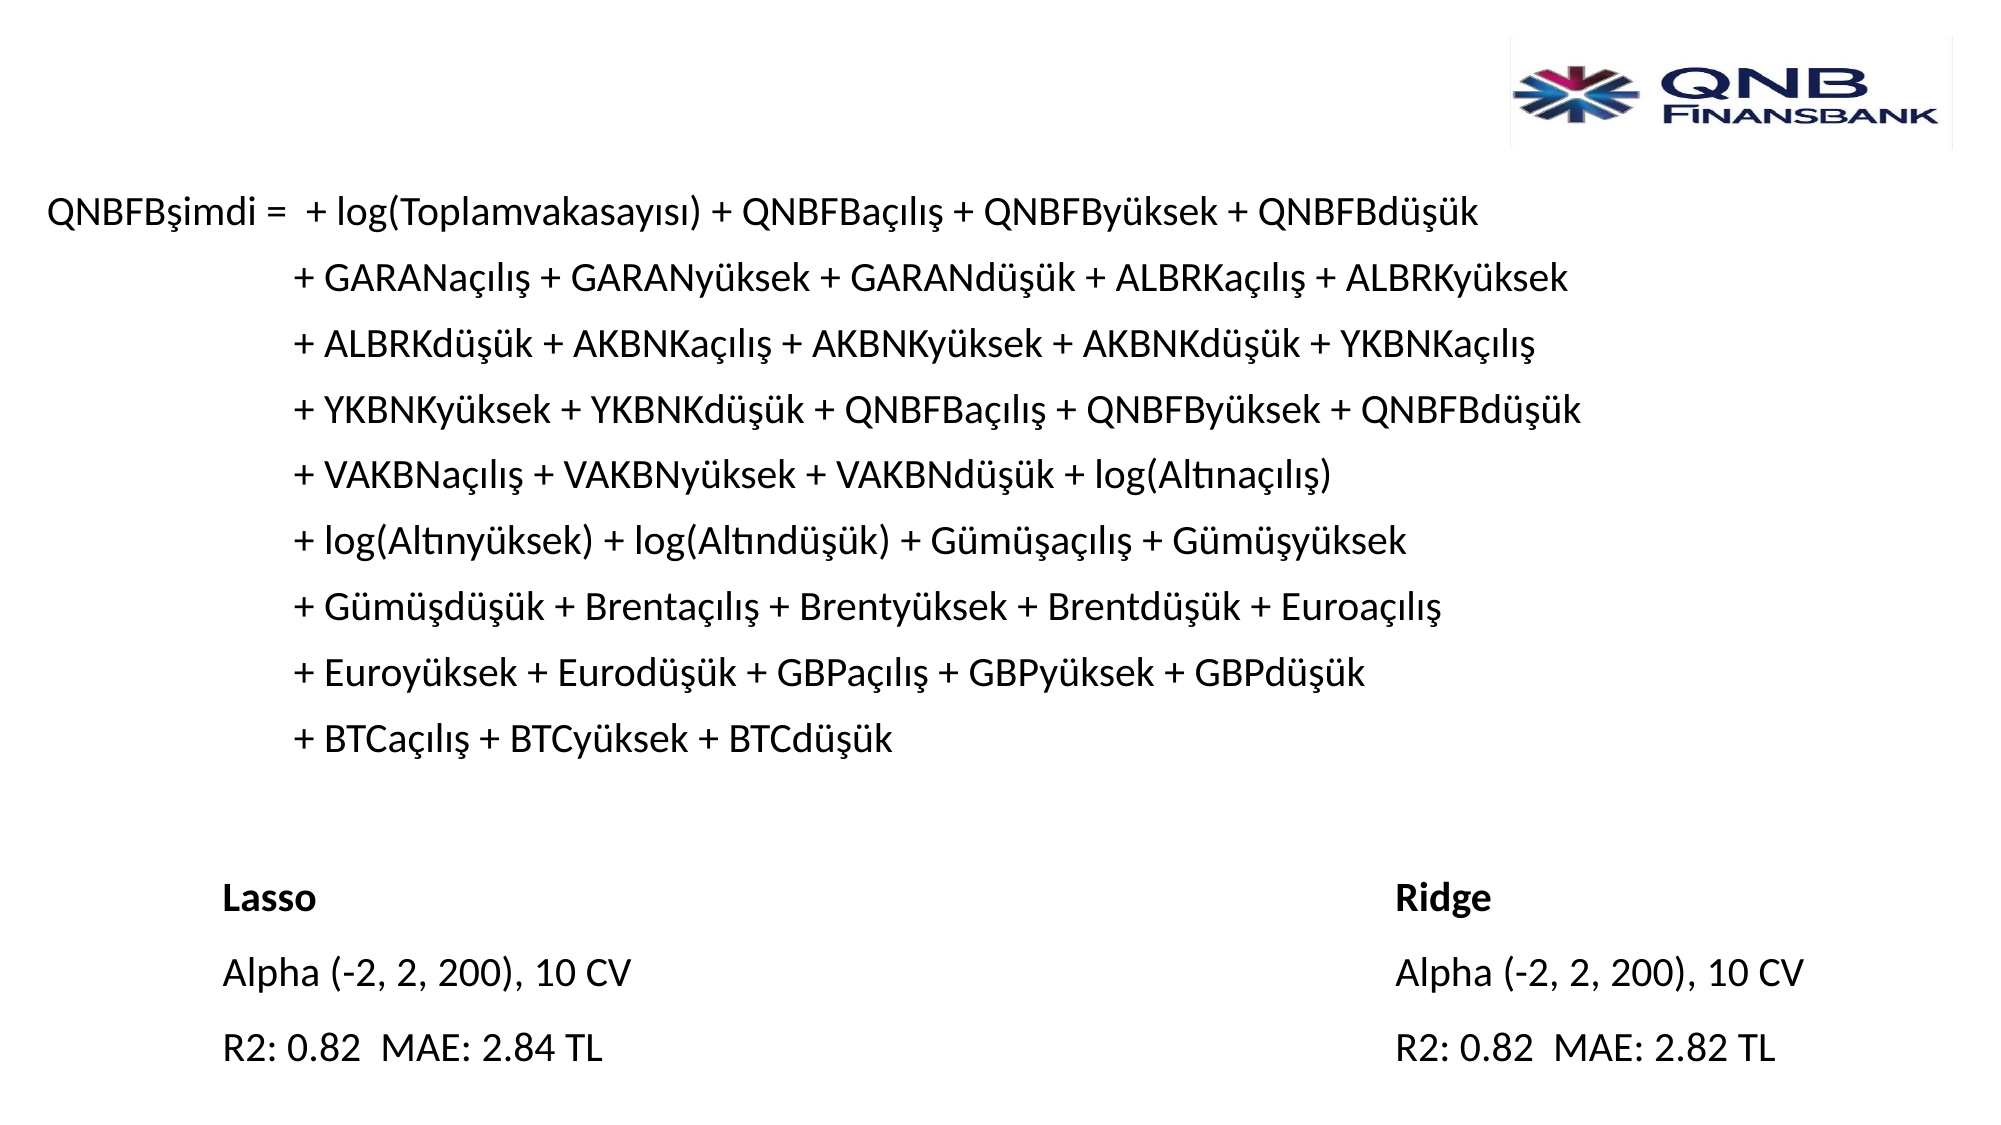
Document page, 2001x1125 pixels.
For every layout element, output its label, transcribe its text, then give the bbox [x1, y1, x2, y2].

text_box Ridge Alpha (-2, 2, 200), 10 CV R2: 0.82 MAE: 2.82 TL [1380, 837, 1862, 1077]
picture [1510, 36, 1953, 150]
text_box Lasso Alpha (-2, 2, 200), 10 CV R2: 0.82 MAE: 2.84 TL [207, 837, 675, 1077]
